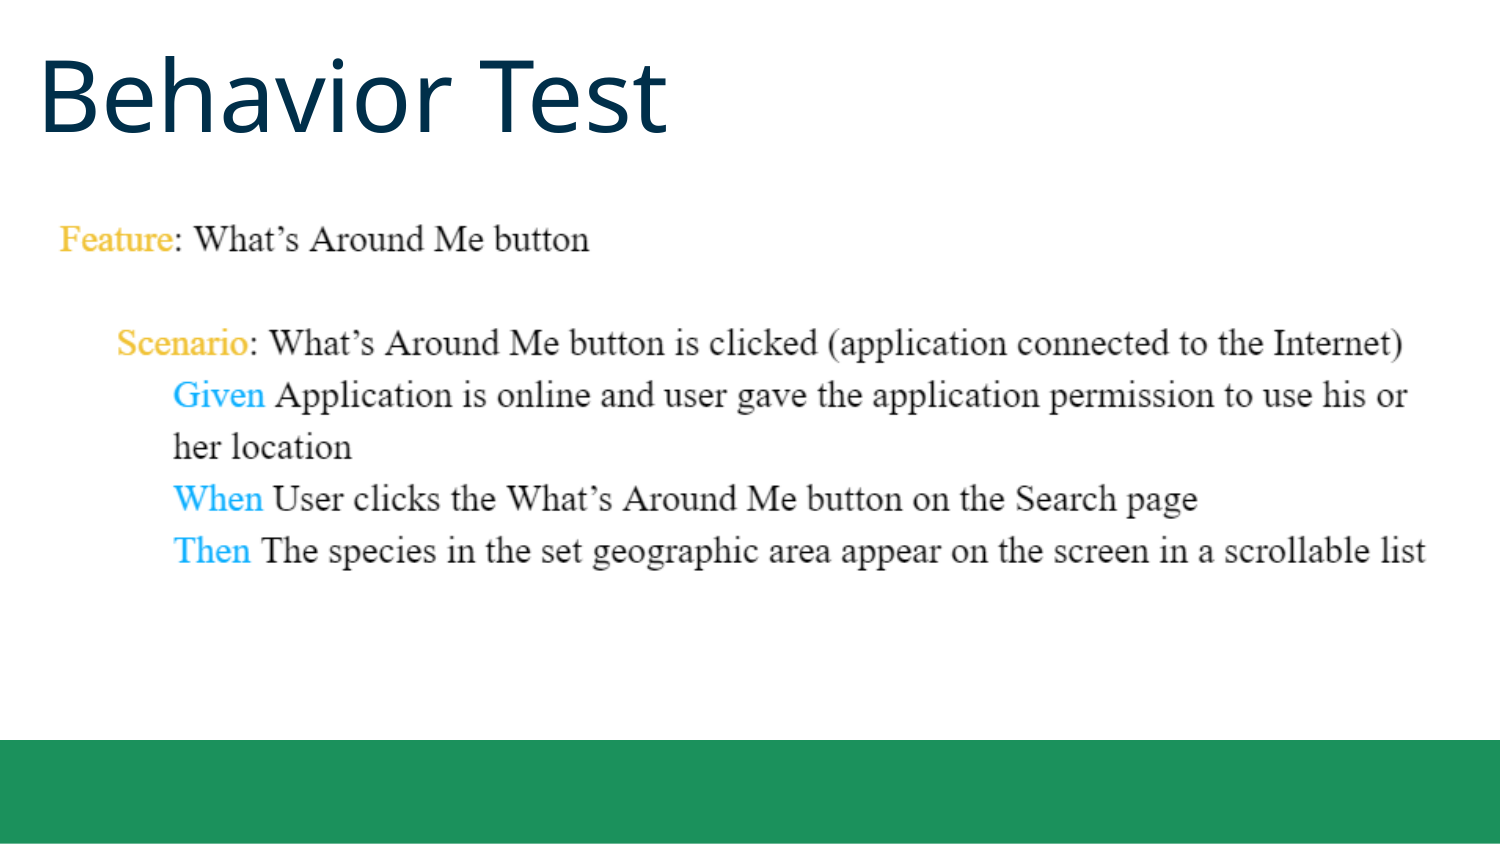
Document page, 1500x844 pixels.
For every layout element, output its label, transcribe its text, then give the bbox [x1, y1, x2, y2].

picture [37, 187, 1463, 607]
title Behavior Test [20, 17, 793, 196]
text_box [0, 740, 1500, 844]
